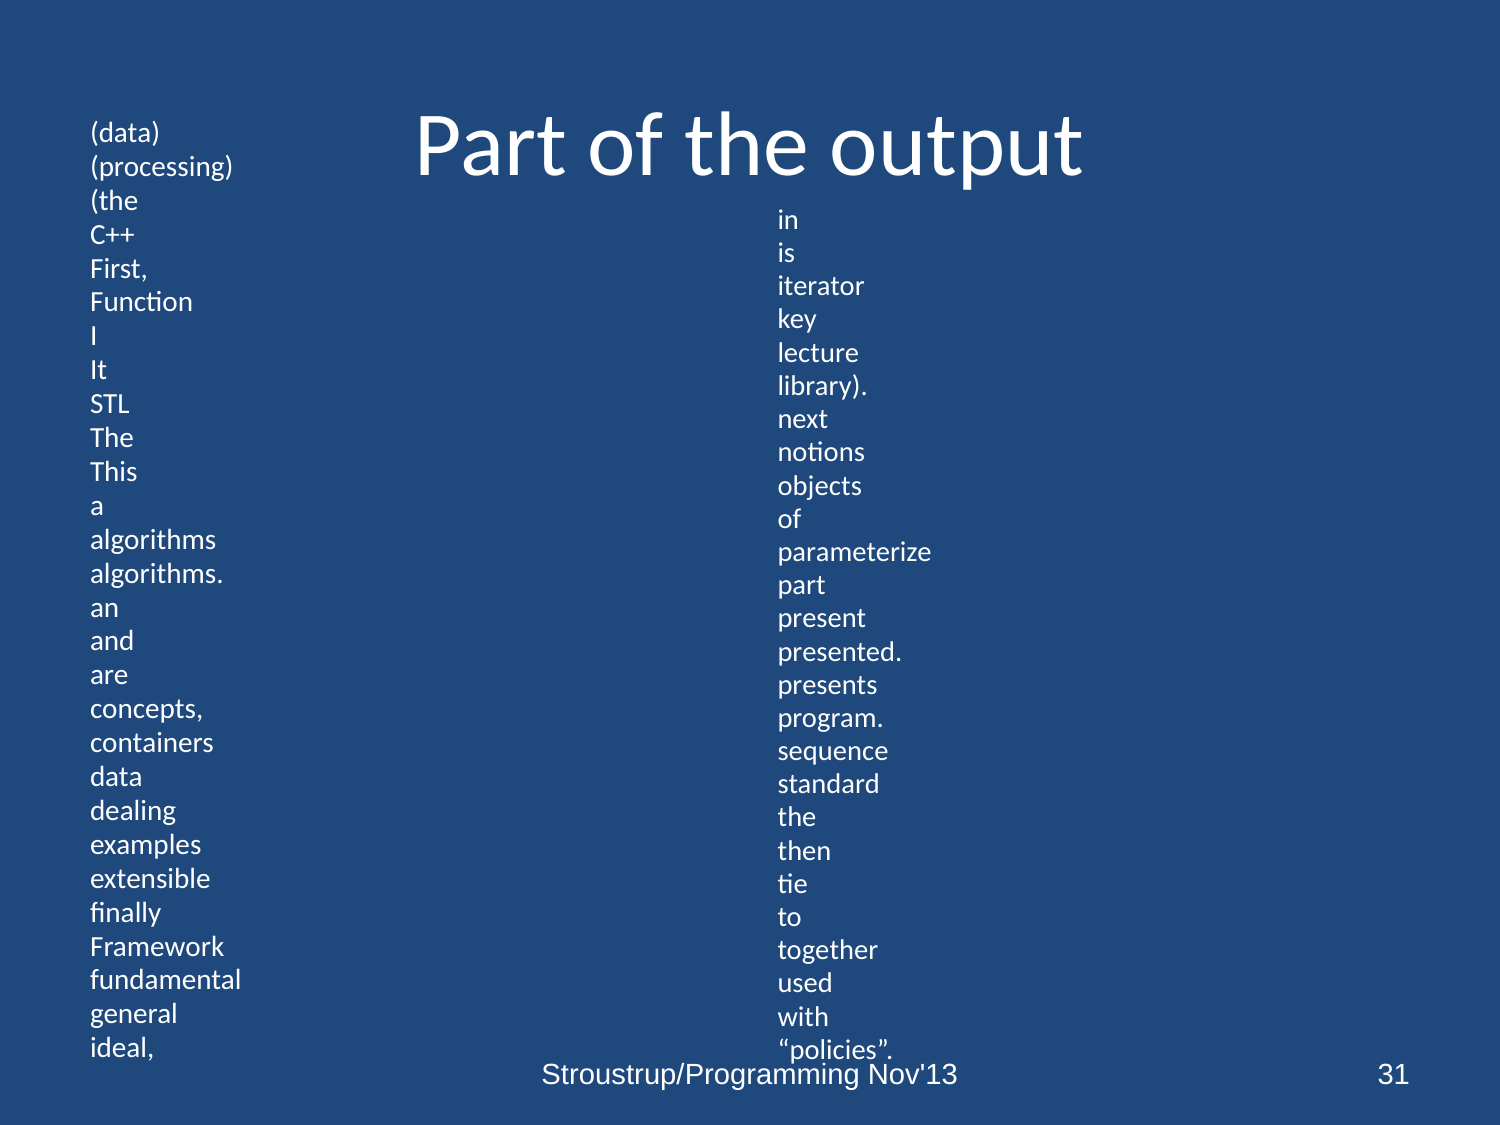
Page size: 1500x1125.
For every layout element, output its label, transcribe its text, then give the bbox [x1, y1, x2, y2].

footer Stroustrup/Programming Nov'13 [512, 1042, 988, 1103]
slide_number 31 [1074, 1042, 1425, 1103]
title Part of the output [75, 45, 1425, 233]
list (data) (processing) (the C++ First, Function I It STL The This a algorithms algorithms. an and are concepts, containers data dealing examples extensible finally Framework fundamental general ideal, [75, 112, 738, 1088]
list in is iterator key lecture library). next notions objects of parameterize part present presented. presents program. sequence standard the then tie to together used with “policies”. [762, 200, 1425, 1075]
